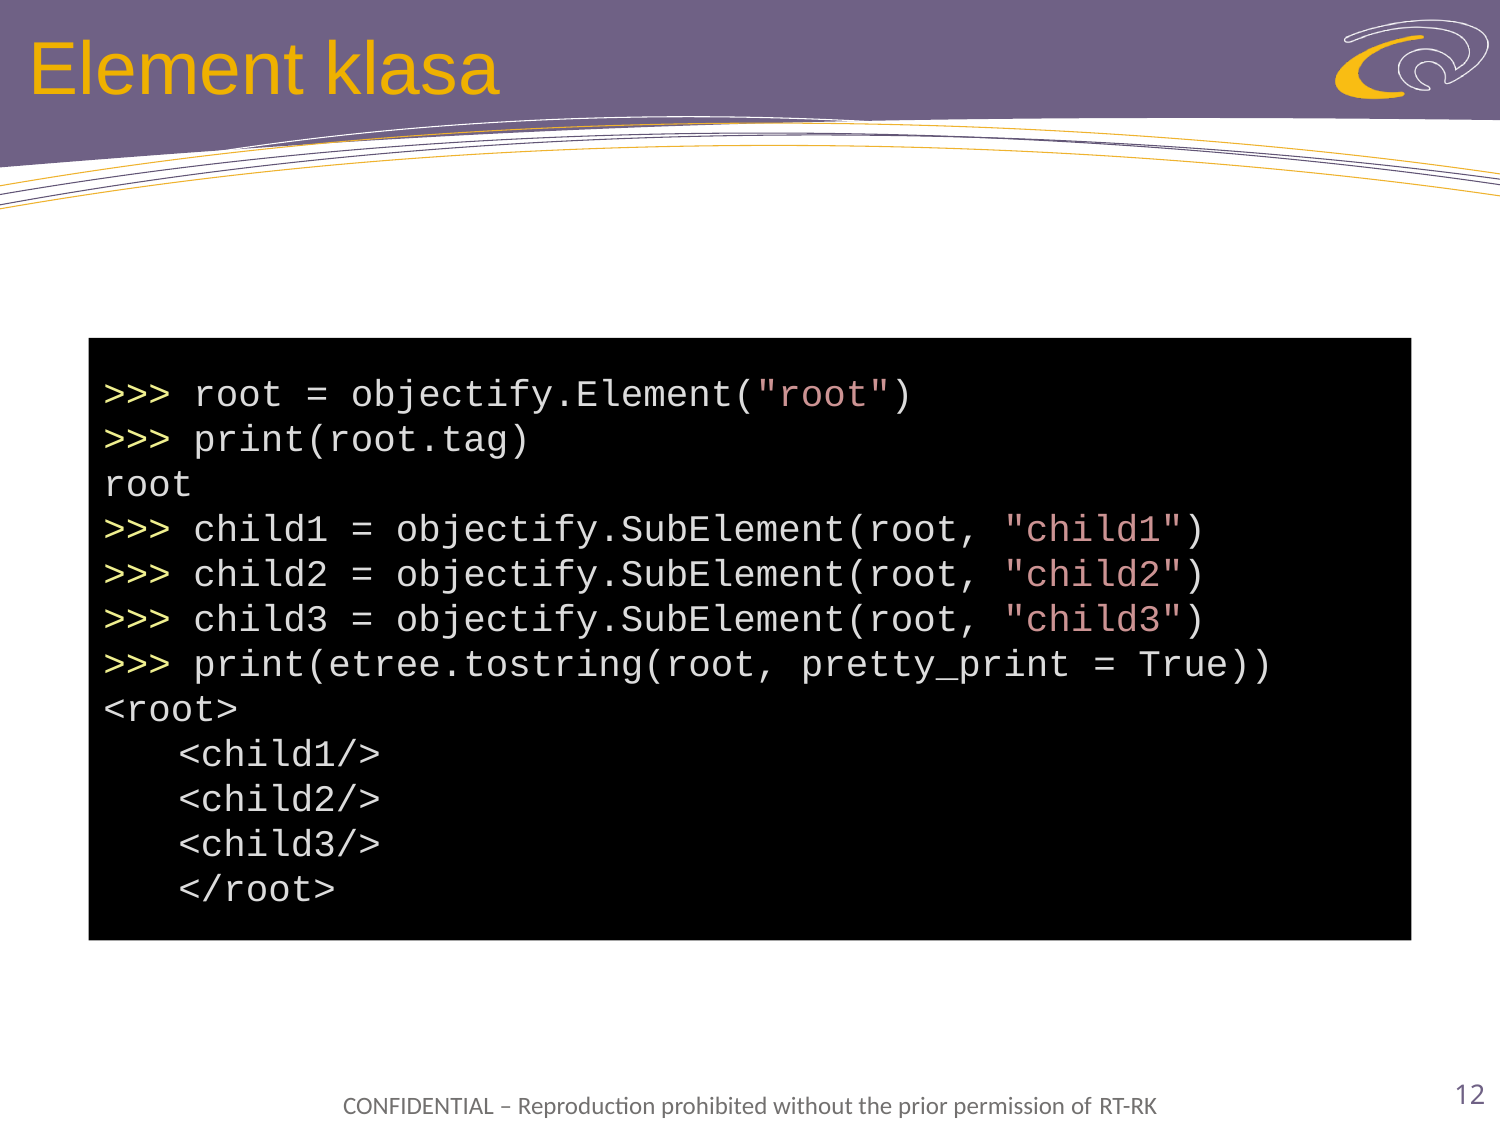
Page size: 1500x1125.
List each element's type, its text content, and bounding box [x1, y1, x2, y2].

title Element klasa [13, 19, 1313, 138]
picture [1322, 0, 1500, 102]
text_box >>> root = objectify.Element("root") >>> print(root.tag) root >>> child1 = objectify.SubElement(root, "child1") >>> child2 = objectify.SubElement(root, "child2") >>> child3 = objectify.SubElement(root, "child3") >>> print(etree.tostring(root, pretty_print = True)) <root> <child1/> <child2/> <child3/> </root> [86, 336, 1413, 942]
